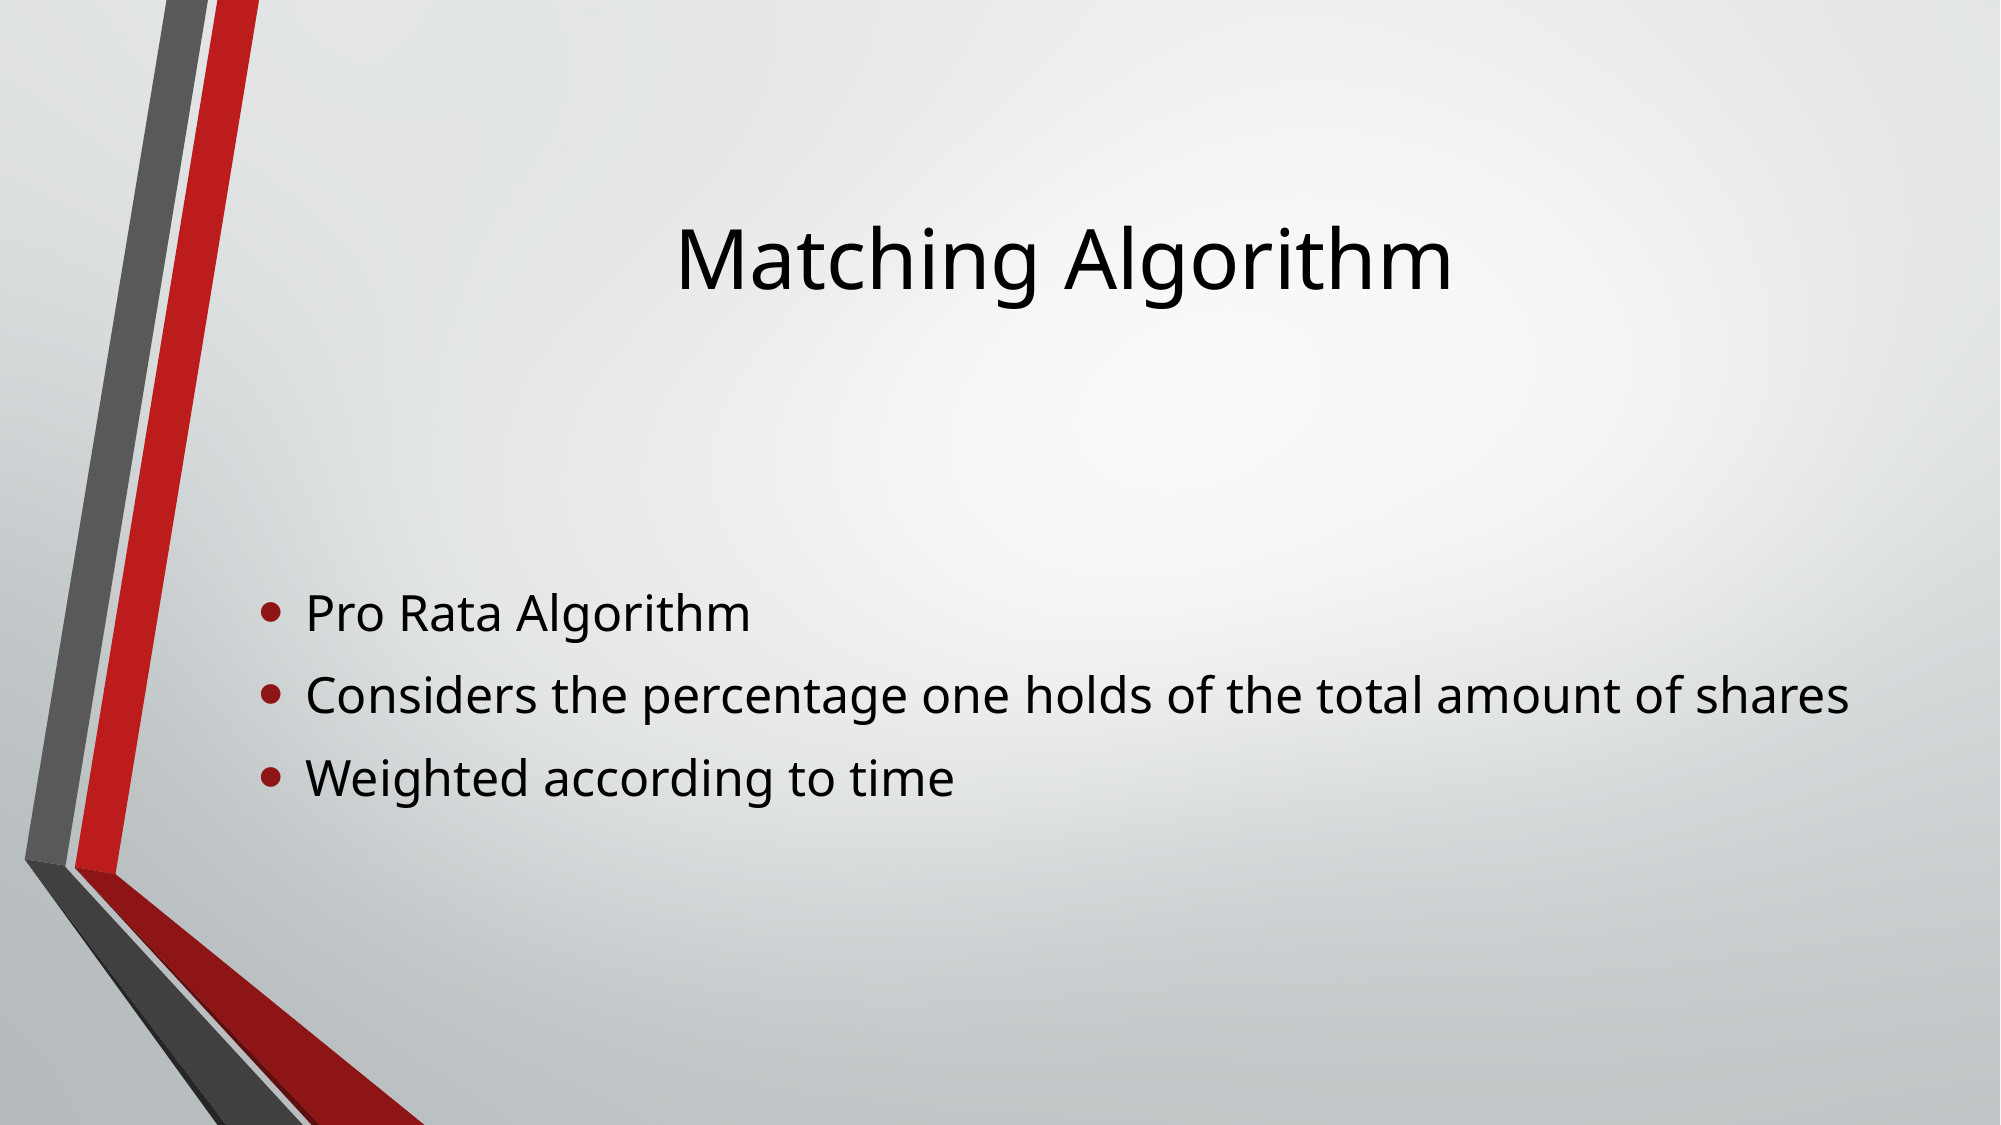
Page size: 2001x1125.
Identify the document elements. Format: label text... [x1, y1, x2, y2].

title Matching Algorithm [243, 112, 1887, 400]
list Pro Rata Algorithm Considers the percentage one holds of the total amount of shares Weighted according to time [243, 437, 1887, 950]
